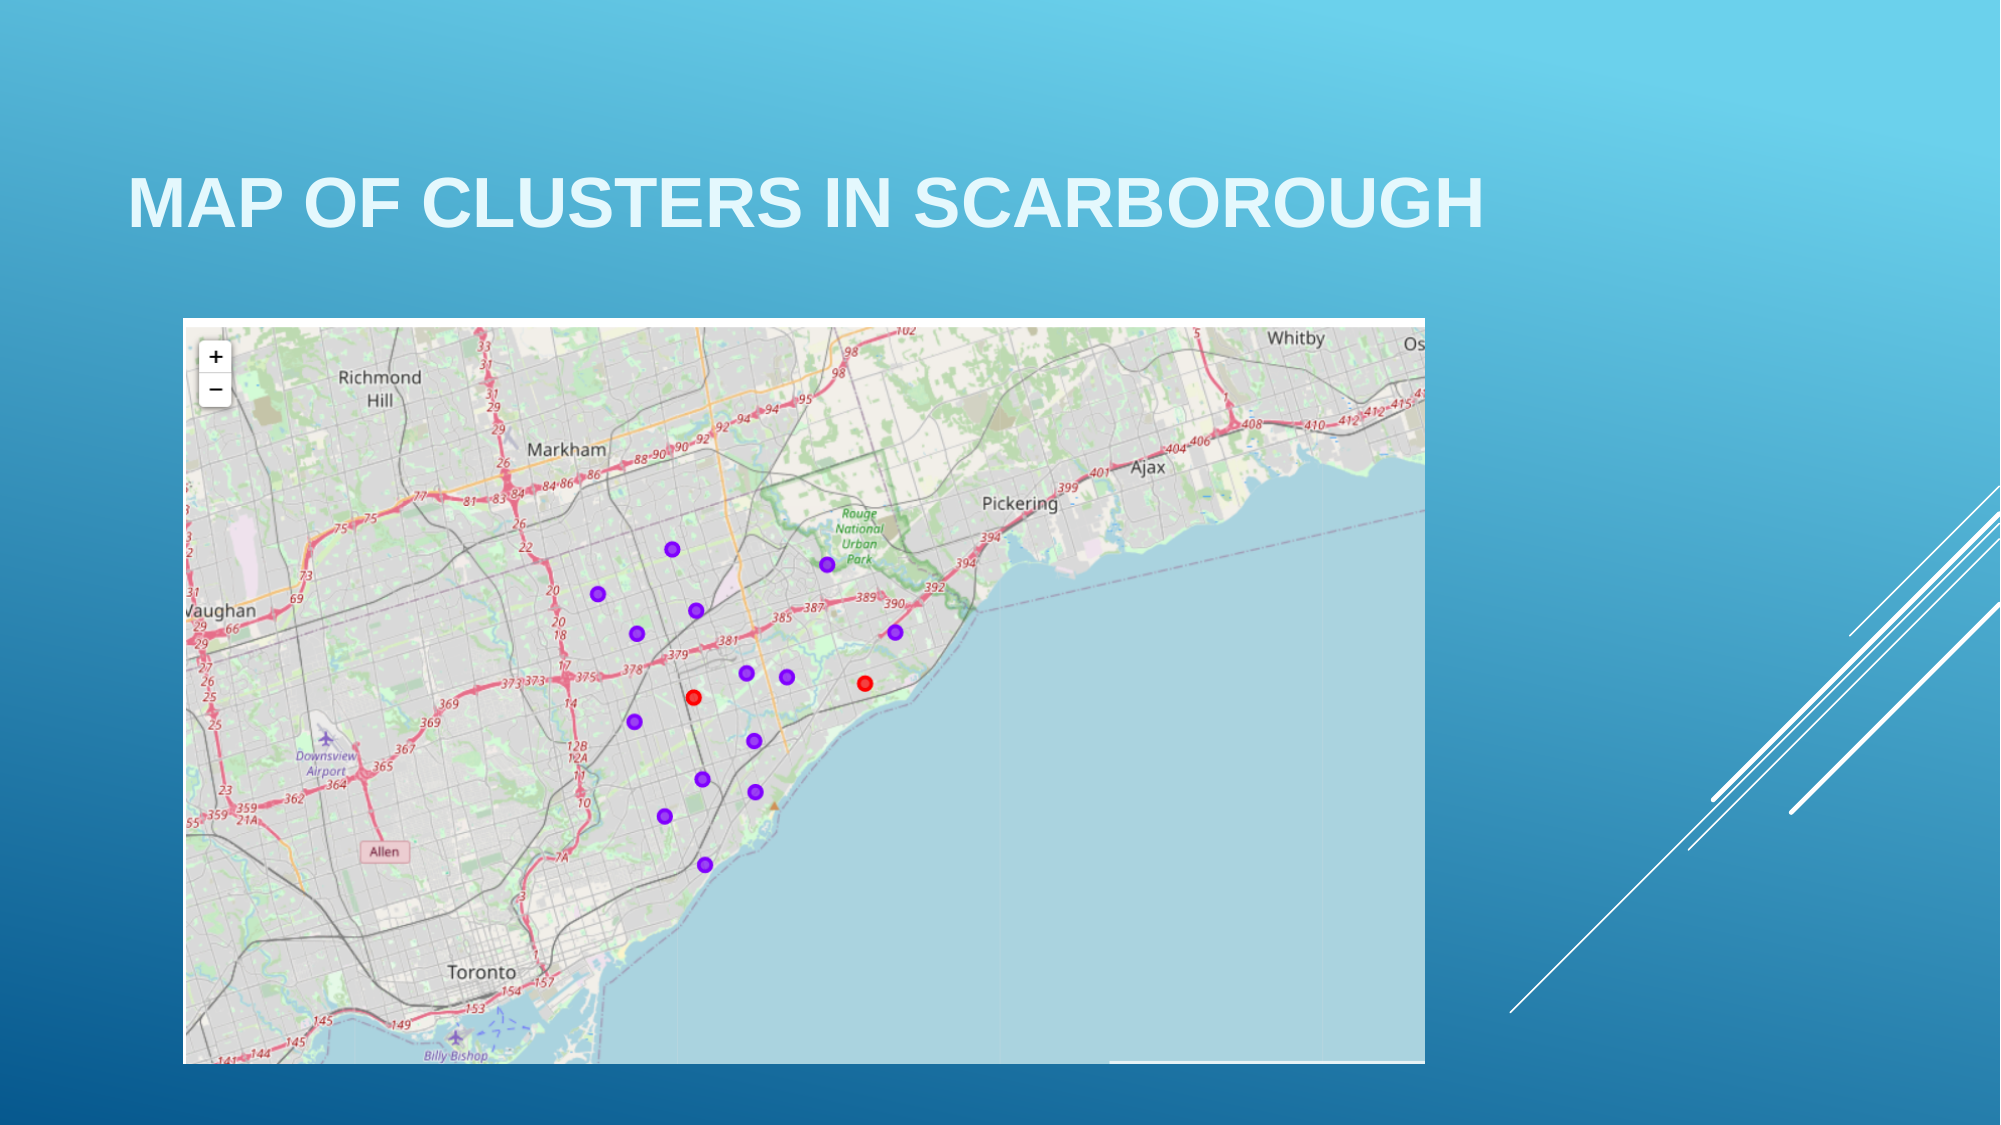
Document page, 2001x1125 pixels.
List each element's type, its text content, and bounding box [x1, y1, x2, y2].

title Map of Clusters in Scarborough [112, 112, 1513, 319]
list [182, 317, 1426, 1064]
